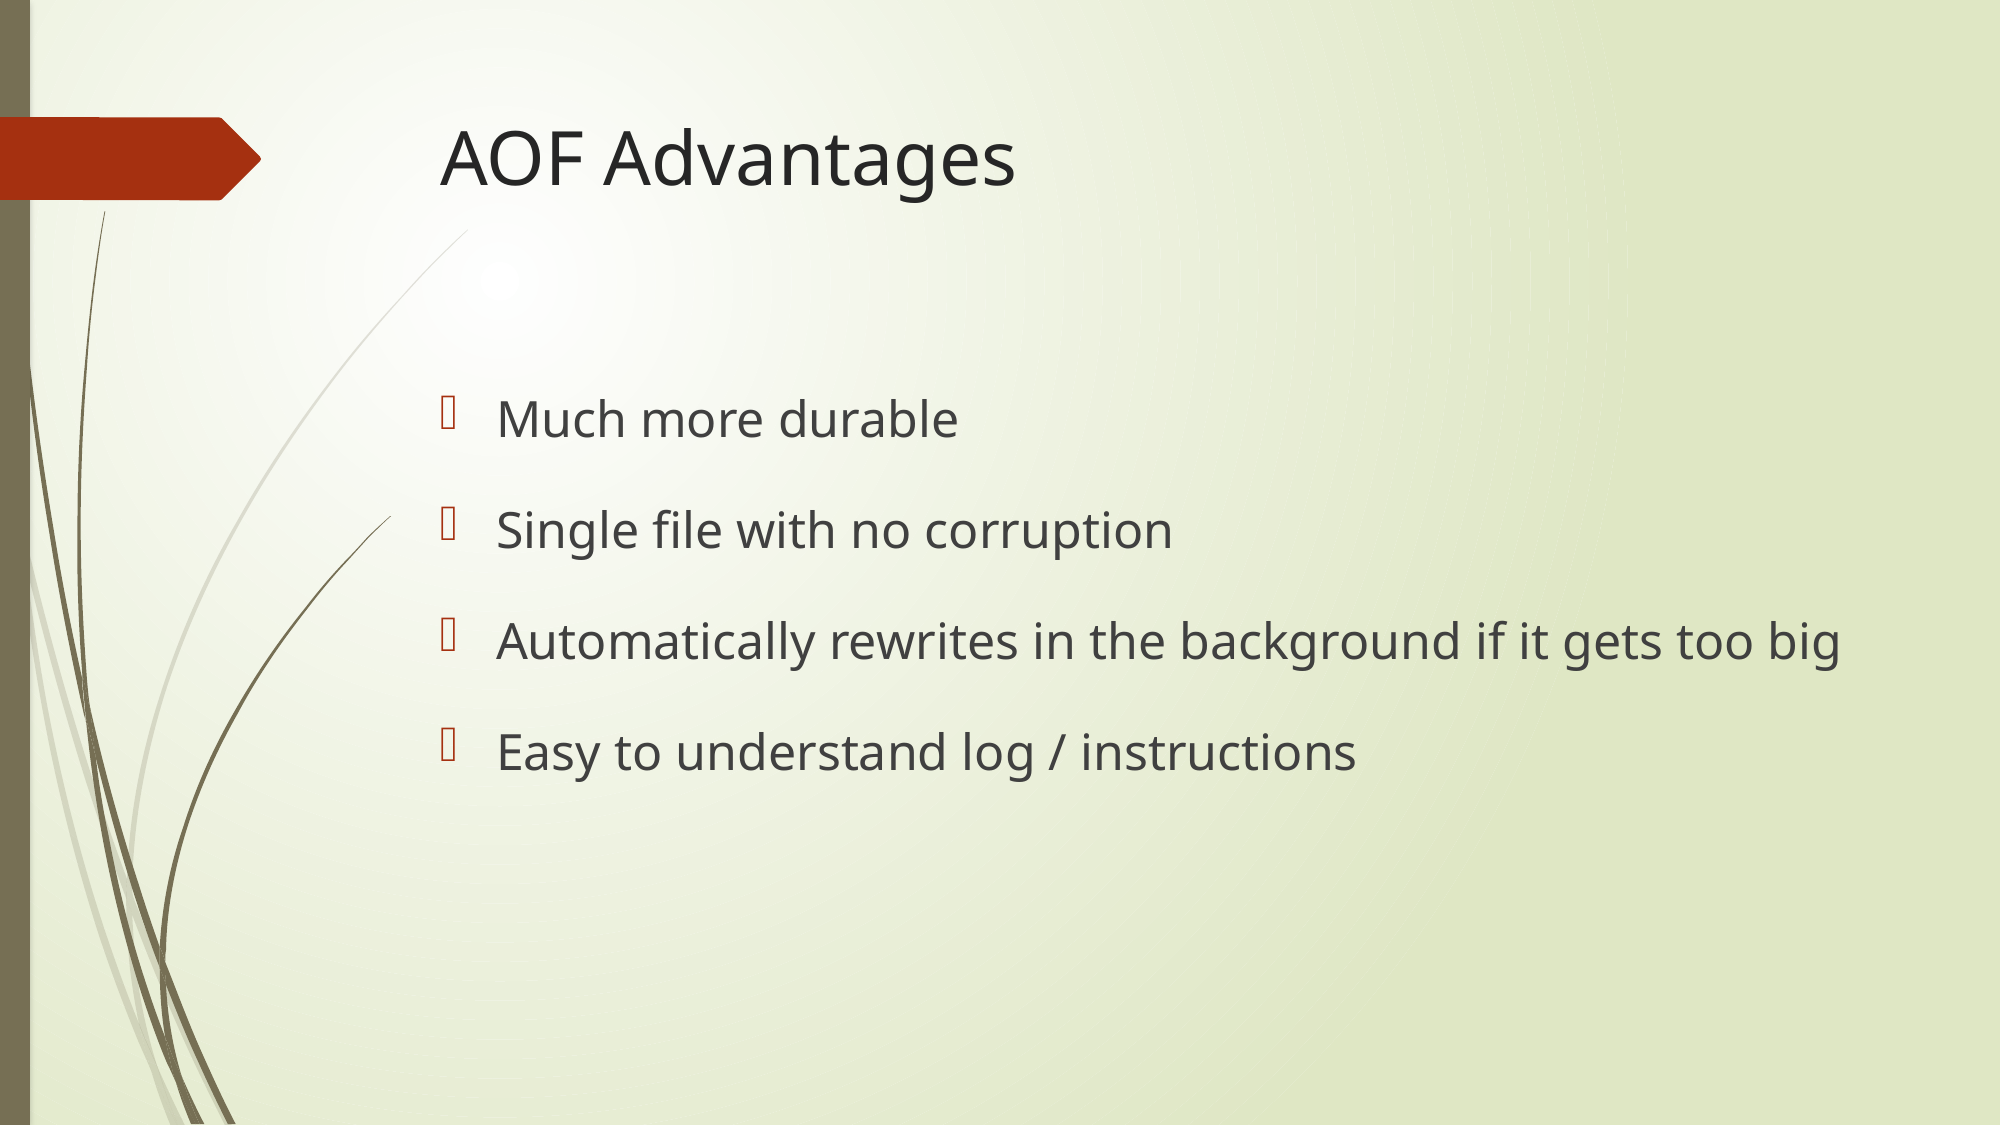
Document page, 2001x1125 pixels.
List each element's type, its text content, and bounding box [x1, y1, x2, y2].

list Much more durable Single file with no corruption Automatically rewrites in the background if it gets too big Easy to understand log / instructions [424, 350, 1888, 970]
title AOF Advantages [425, 102, 1888, 313]
